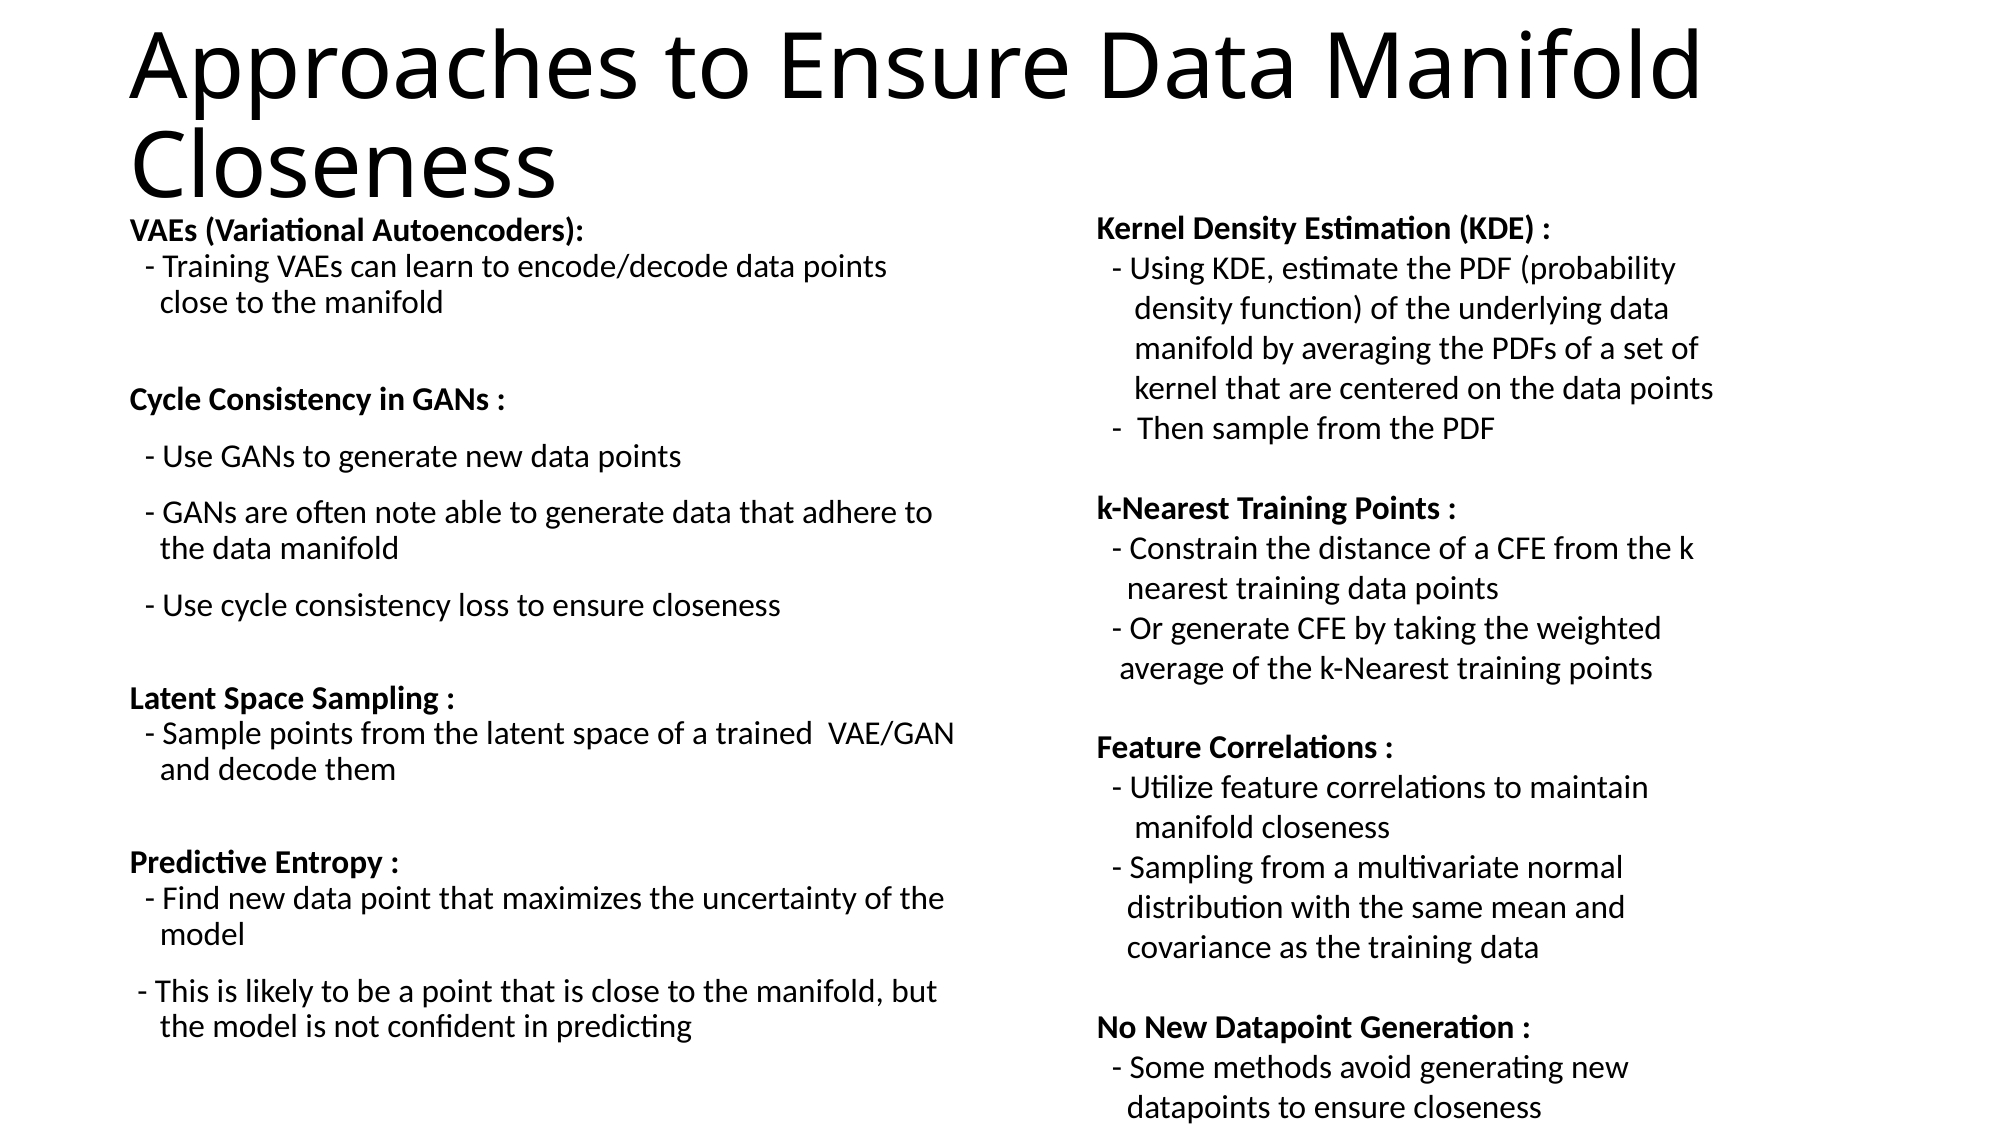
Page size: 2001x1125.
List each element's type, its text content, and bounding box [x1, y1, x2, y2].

text_box Kernel Density Estimation (KDE) : - Using KDE, estimate the PDF (probability density function) of the underlying data manifold by averaging the PDFs of a set of kernel that are centered on the data points - Then sample from the PDF k-Nearest Training Points : - Constrain the distance of a CFE from the k nearest training data points - Or generate CFE by taking the weighted average of the k-Nearest training points Feature Correlations : - Utilize feature correlations to maintain manifold closeness - Sampling from a multivariate normal distribution with the same mean and covariance as the training data No New Datapoint Generation : - Some methods avoid generating new datapoints to ensure closeness [1082, 199, 1753, 1125]
list VAEs (Variational Autoencoders): - Training VAEs can learn to encode/decode data points close to the manifold Cycle Consistency in GANs : - Use GANs to generate new data points - GANs are often note able to generate data that adhere to the data manifold - Use cycle consistency loss to ensure closeness Latent Space Sampling : - Sample points from the latent space of a trained VAE/GAN and decode them Predictive Entropy : - Find new data point that maximizes the uncertainty of the model - This is likely to be a point that is close to the manifold, but the model is not confident in predicting [114, 205, 978, 1125]
title Approaches to Ensure Data Manifold Closeness [114, 9, 1886, 228]
